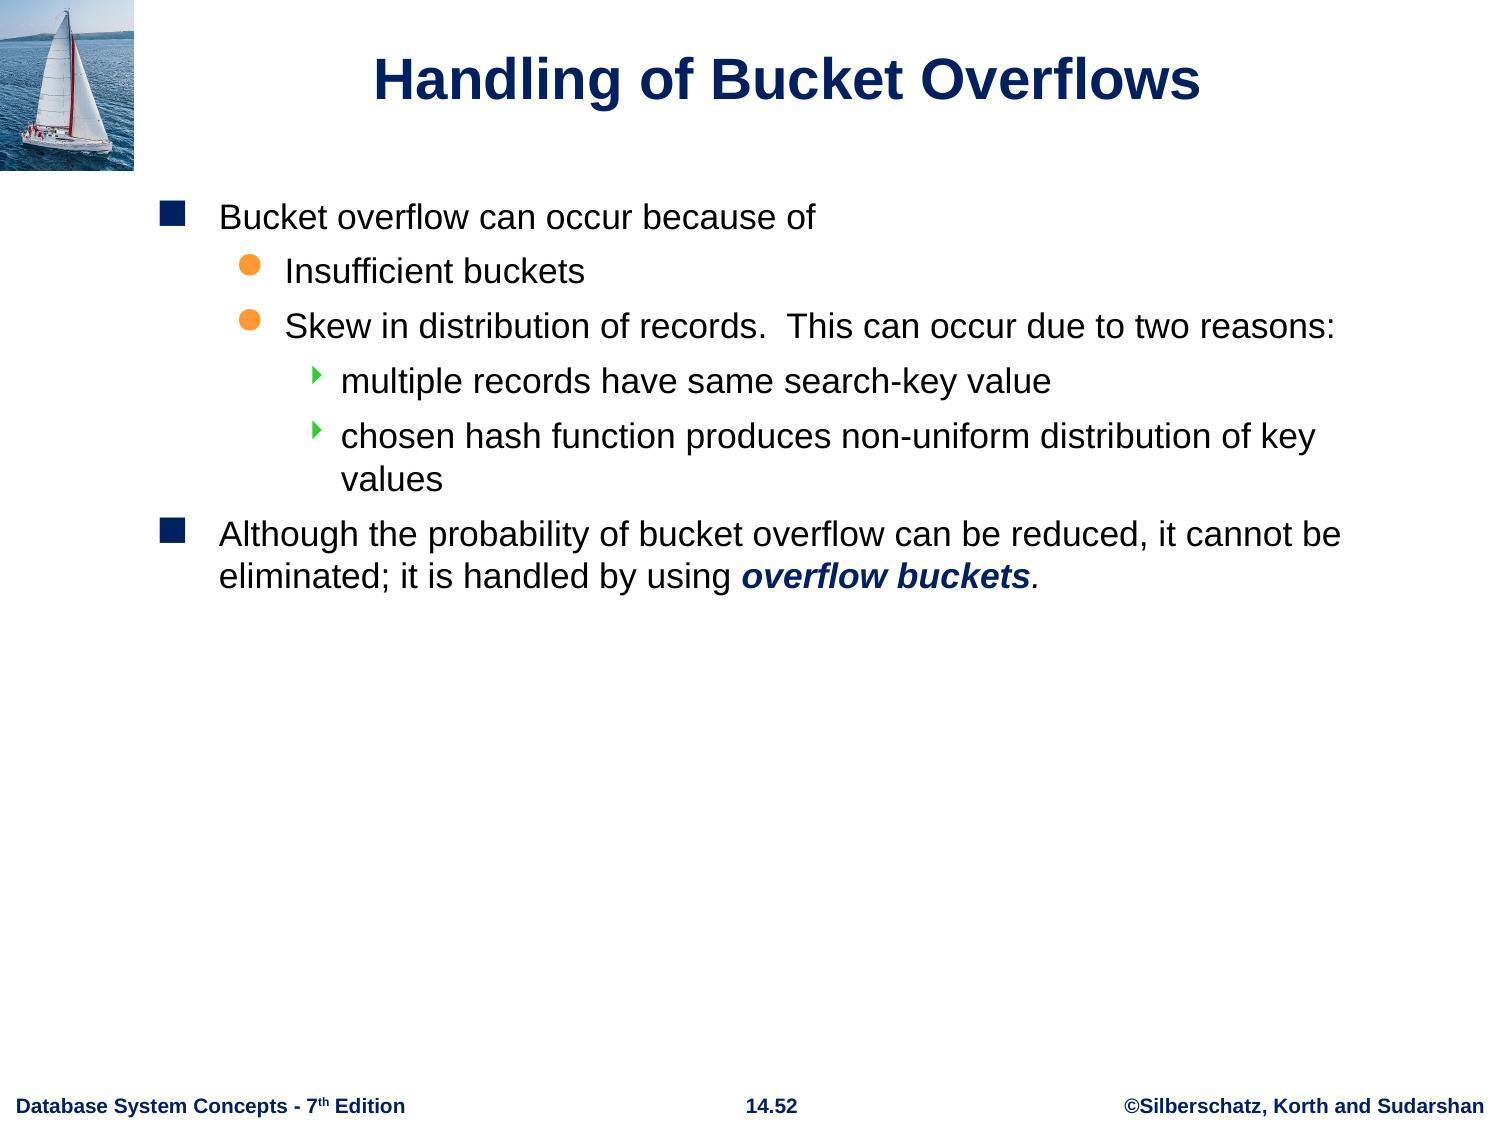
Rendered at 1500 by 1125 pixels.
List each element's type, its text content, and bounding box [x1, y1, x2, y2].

title Handling of Bucket Overflows [125, 18, 1452, 120]
list Bucket overflow can occur because of Insufficient buckets Skew in distribution of records. This can occur due to two reasons: multiple records have same search-key value chosen hash function produces non-uniform distribution of key values Although the probability of bucket overflow can be reduced, it cannot be eliminated; it is handled by using overflow buckets. [147, 186, 1401, 1019]
picture [0, 0, 134, 171]
